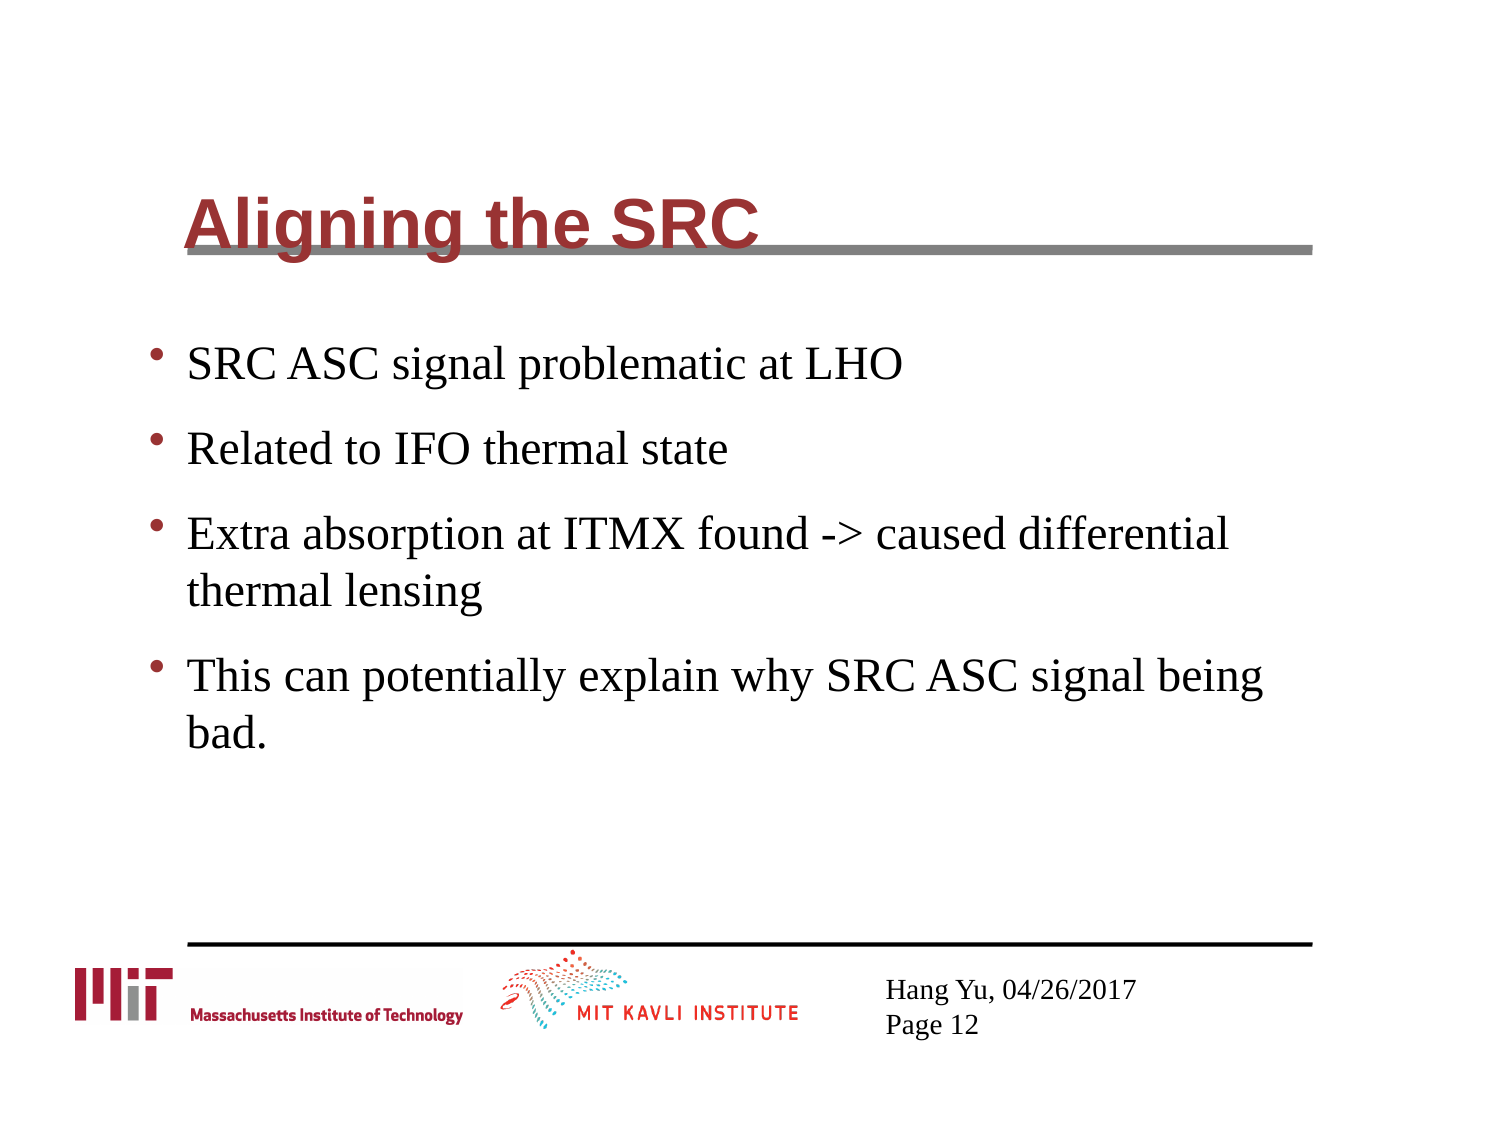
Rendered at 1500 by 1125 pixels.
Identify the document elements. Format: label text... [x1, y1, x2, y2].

title Aligning the SRC [167, 119, 1334, 324]
list SRC ASC signal problematic at LHO Related to IFO thermal state Extra absorption at ITMX found -> caused differential thermal lensing This can potentially explain why SRC ASC signal being bad. [133, 324, 1319, 1000]
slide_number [870, 962, 1300, 1038]
picture [500, 1000, 798, 1029]
picture [75, 968, 463, 1025]
